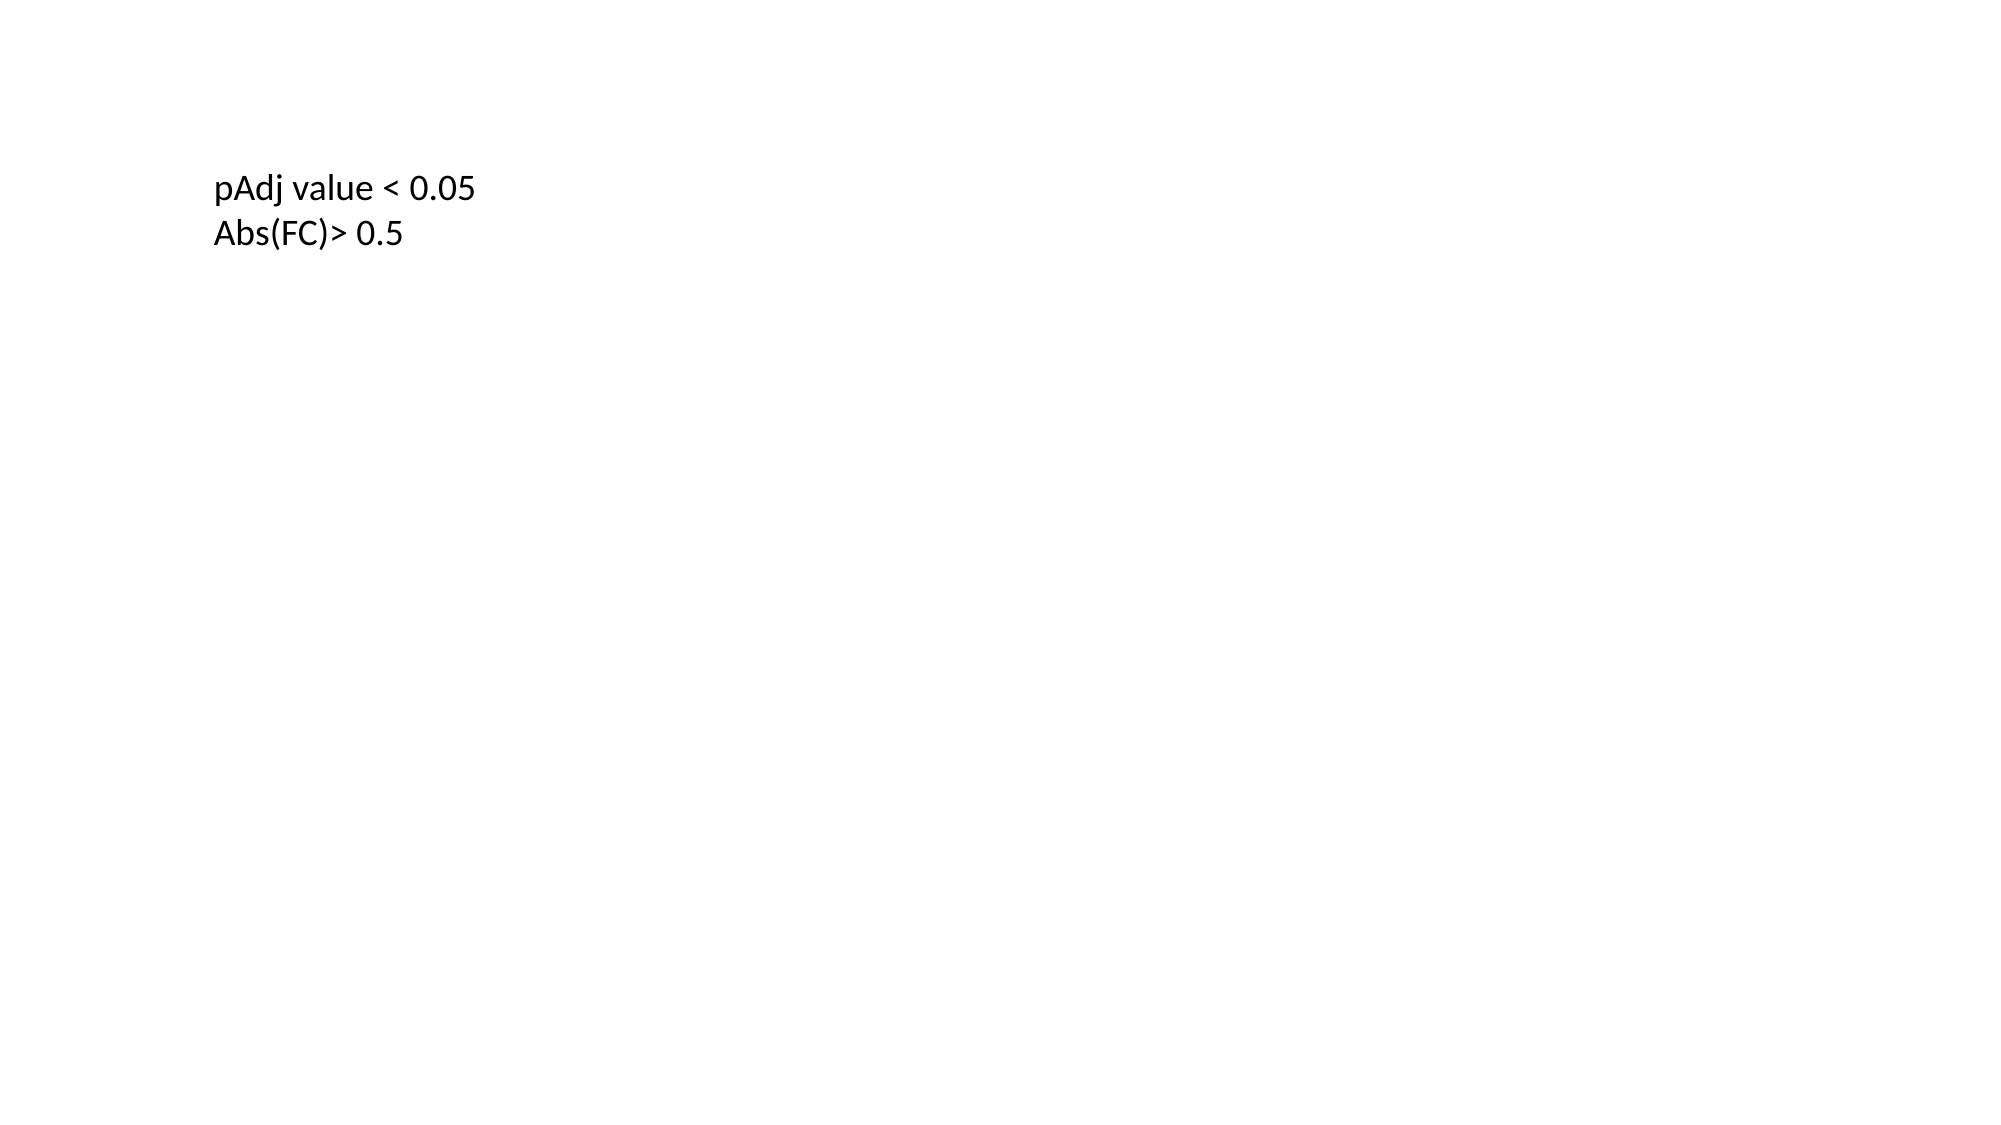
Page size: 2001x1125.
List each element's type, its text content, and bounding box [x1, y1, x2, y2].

text_box pAdj value < 0.05 Abs(FC)> 0.5 [199, 155, 492, 351]
